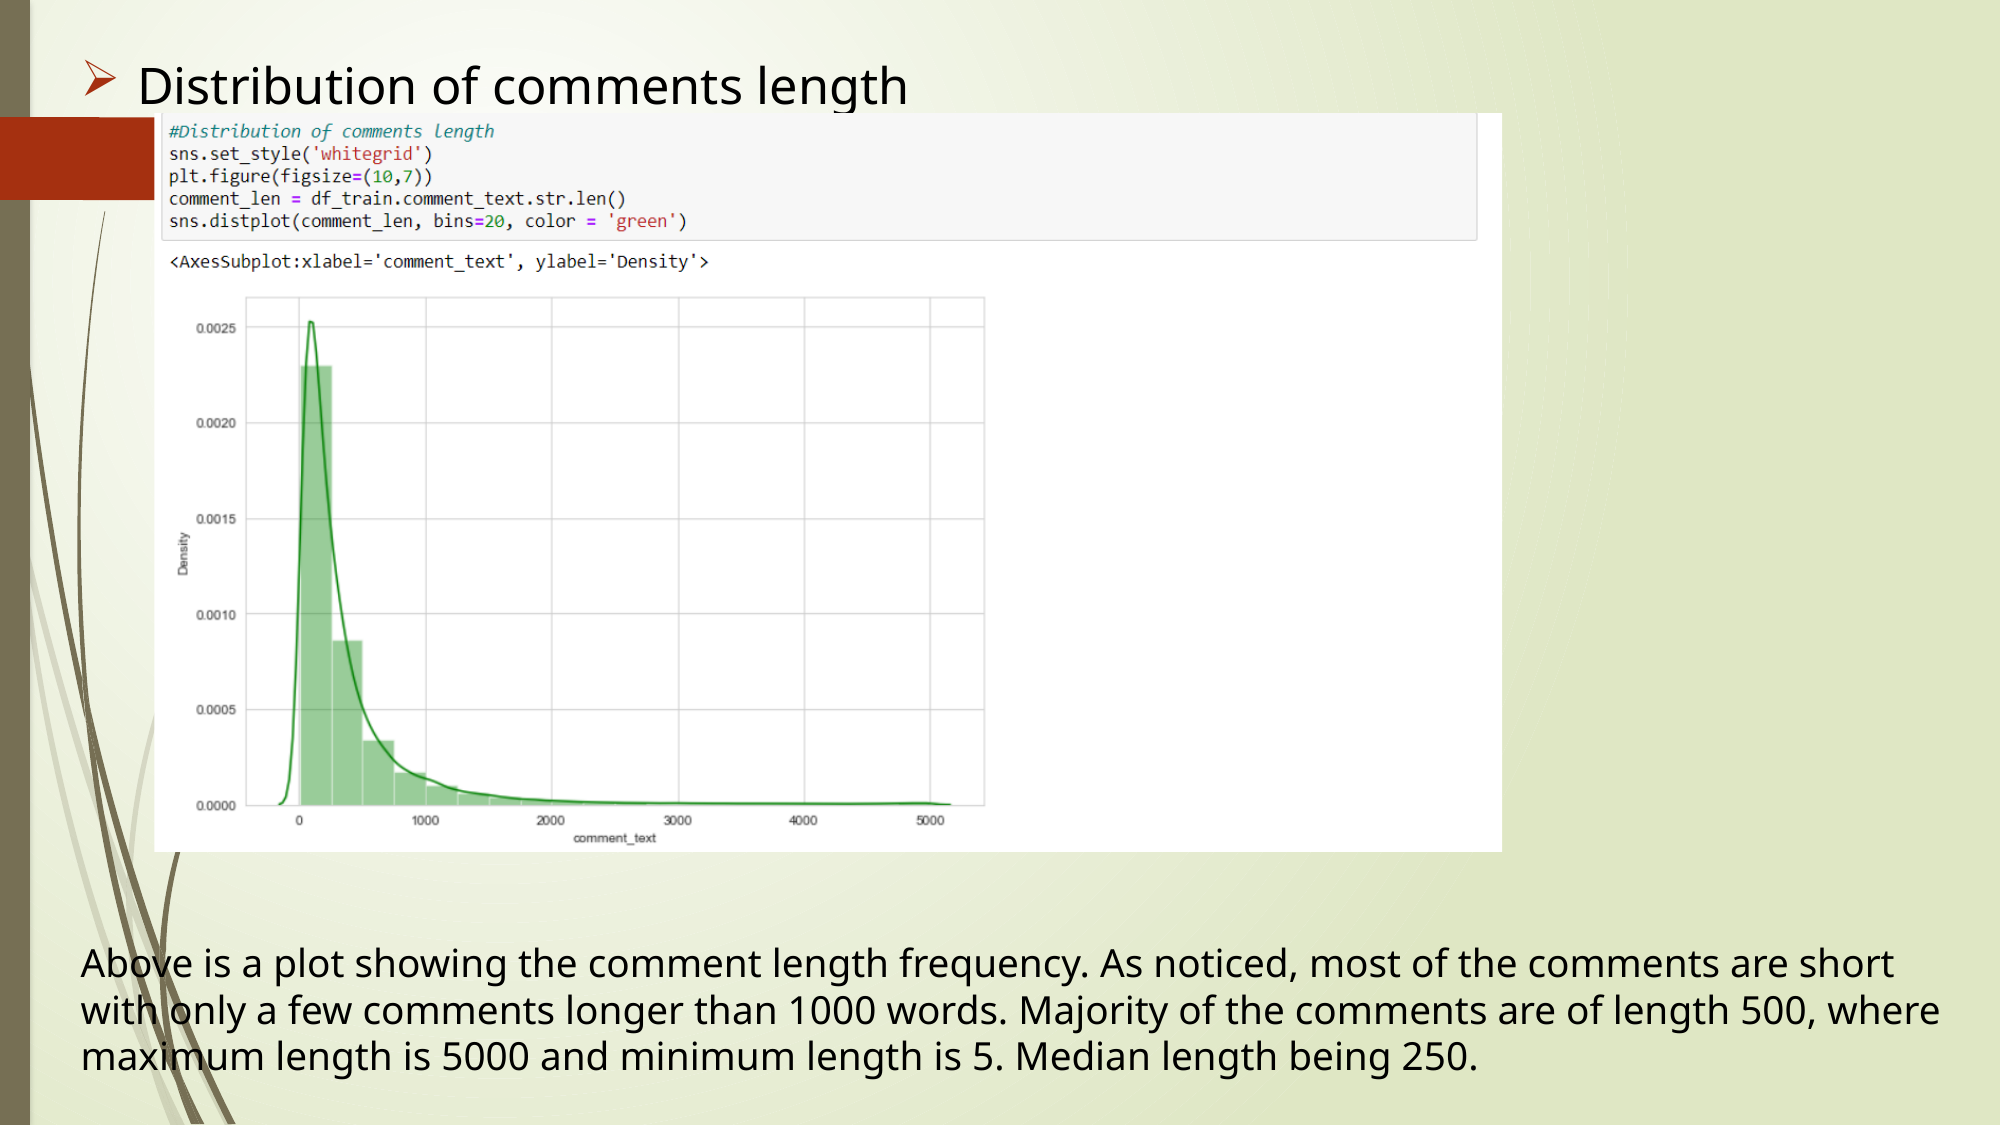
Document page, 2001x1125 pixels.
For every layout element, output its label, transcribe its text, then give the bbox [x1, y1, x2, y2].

list Distribution of comments length Above is a plot showing the comment length frequency. As noticed, most of the comments are short with only a few comments longer than 1000 words. Majority of the comments are of length 500, where maximum length is 5000 and minimum length is 5. Median length being 250. [65, 46, 1959, 1094]
picture [154, 112, 1503, 852]
